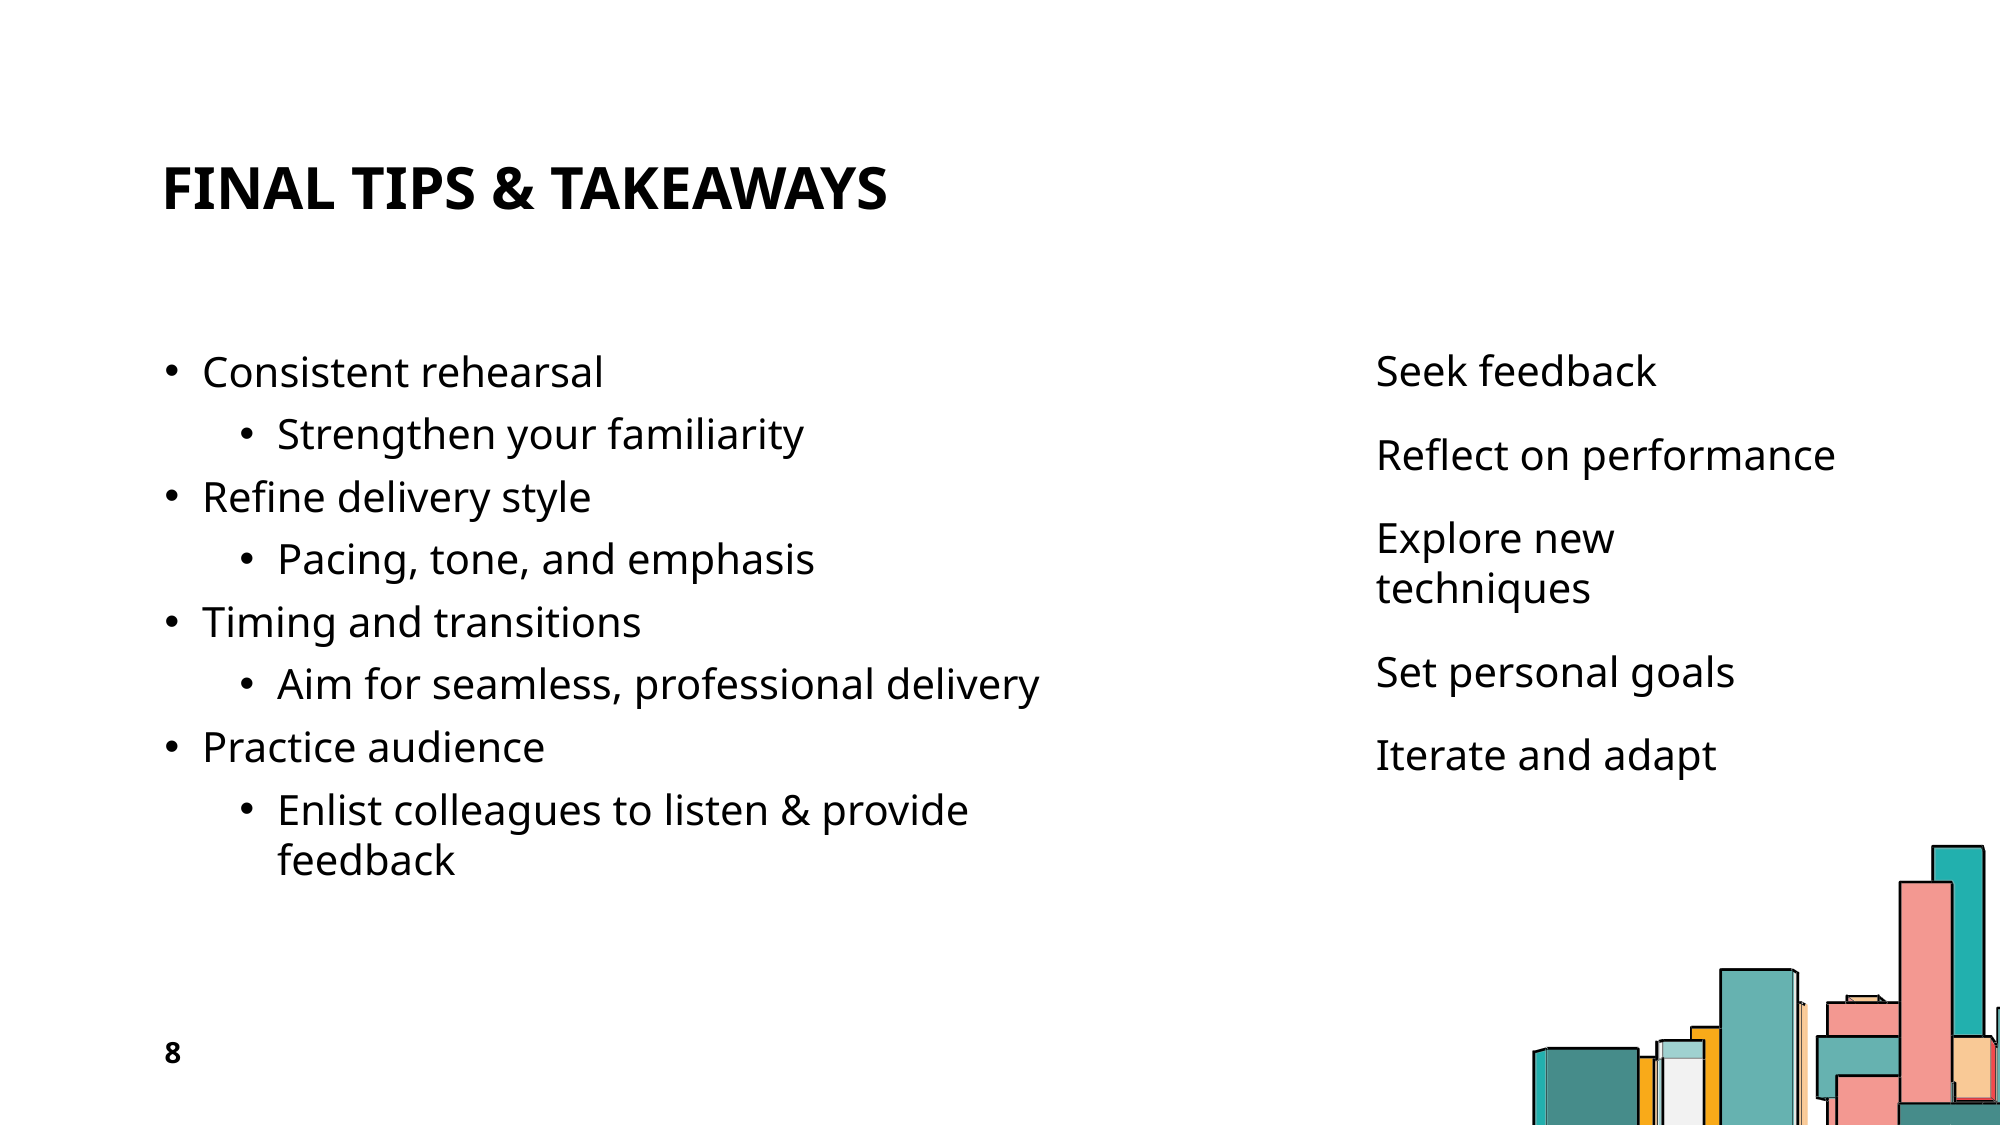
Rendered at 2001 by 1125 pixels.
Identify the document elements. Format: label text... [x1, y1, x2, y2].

picture [1471, 834, 2000, 1125]
list Seek feedback Reflect on performance Explore new techniques Set personal goals Iterate and adapt [1360, 337, 1854, 943]
list Consistent rehearsal Strengthen your familiarity Refine delivery style Pacing, tone, and emphasis Timing and transitions Aim for seamless, professional delivery Practice audience Enlist colleagues to listen & provide feedback [149, 337, 1166, 943]
slide_number 8 [149, 1024, 588, 1085]
title Final tips & takeaways [146, 11, 1854, 230]
